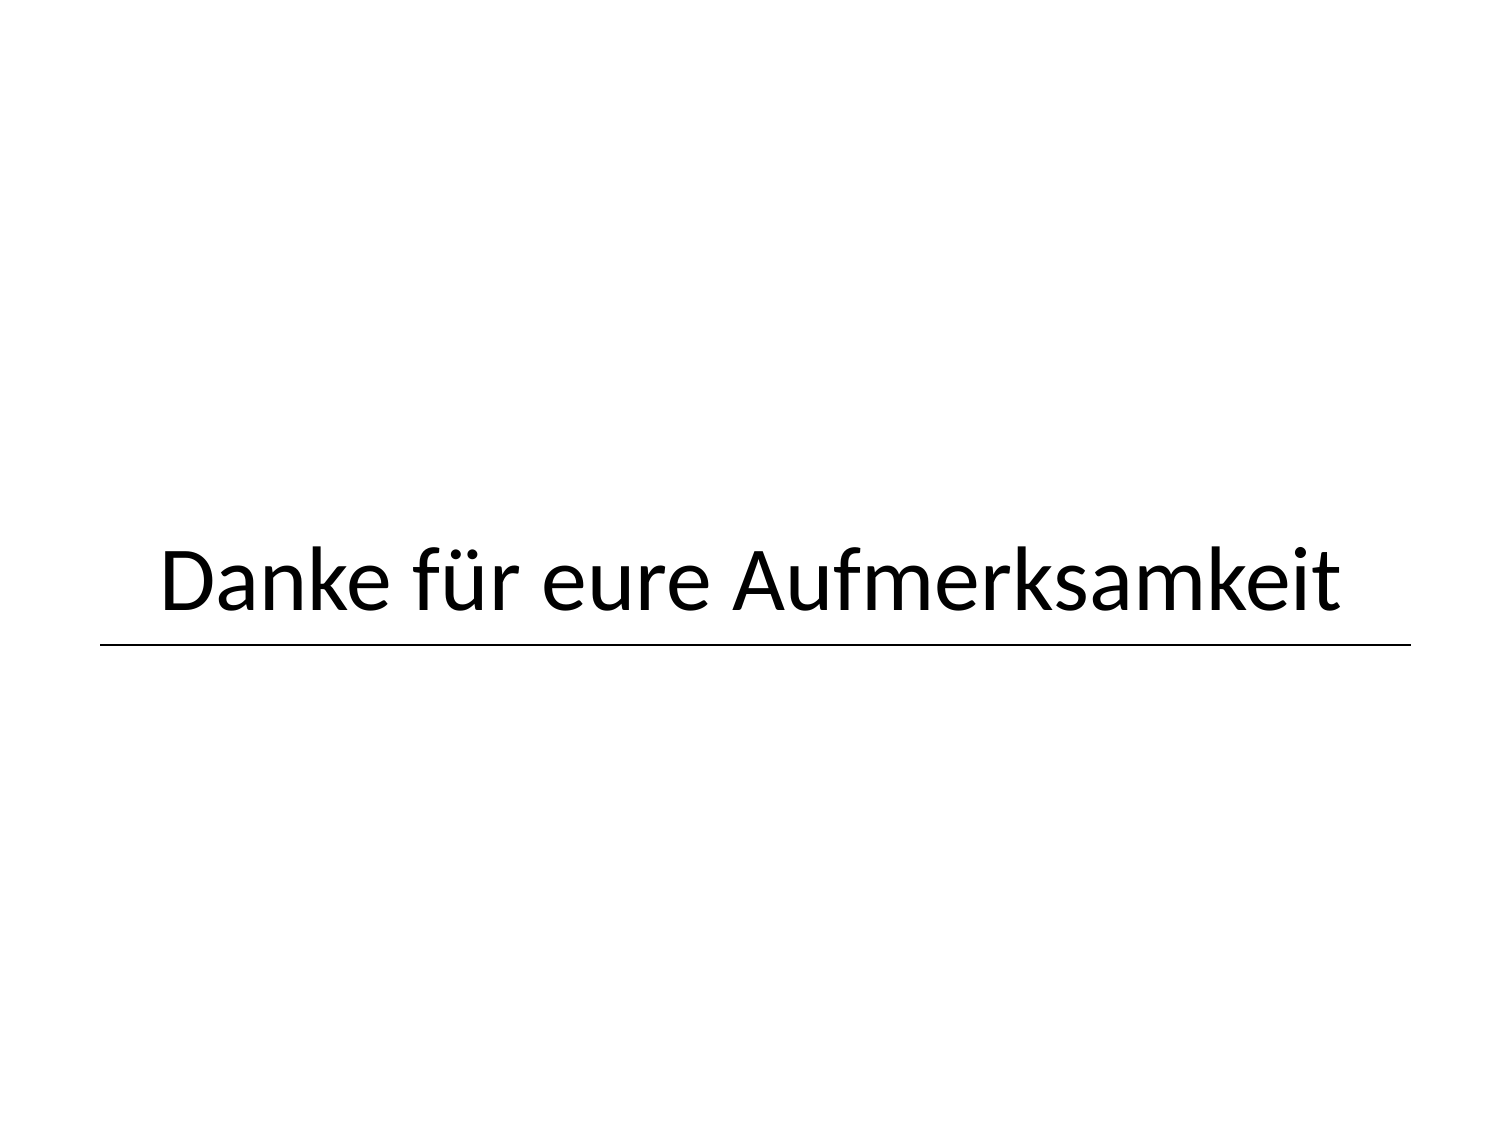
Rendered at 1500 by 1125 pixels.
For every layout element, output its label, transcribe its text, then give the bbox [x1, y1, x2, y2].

title Danke für eure Aufmerksamkeit [76, 479, 1427, 668]
